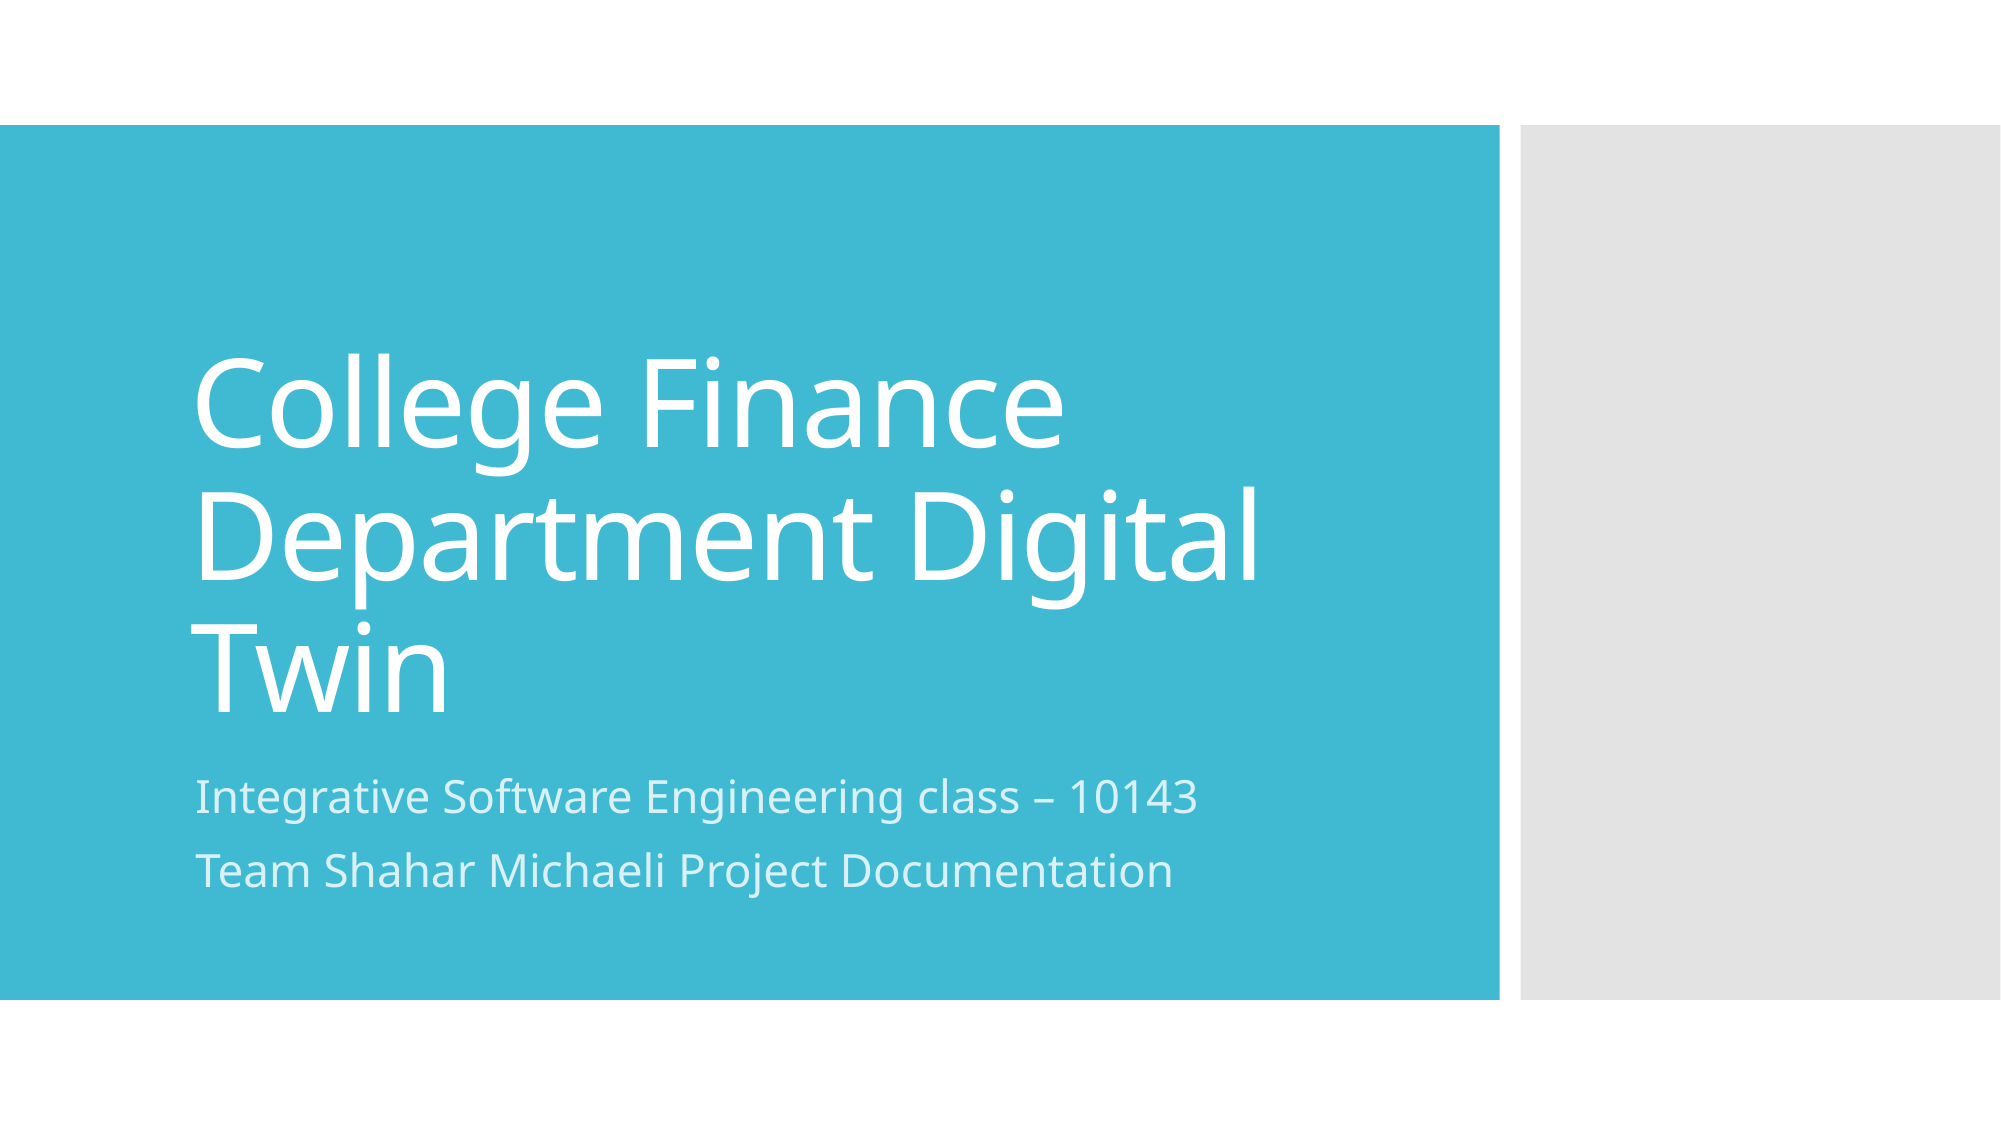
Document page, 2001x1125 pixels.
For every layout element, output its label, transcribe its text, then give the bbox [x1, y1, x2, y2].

title College Finance Department Digital Twin [175, 213, 1376, 747]
subtitle Integrative Software Engineering class – 10143 Team Shahar Michaeli Project Documentation [180, 766, 1381, 917]
